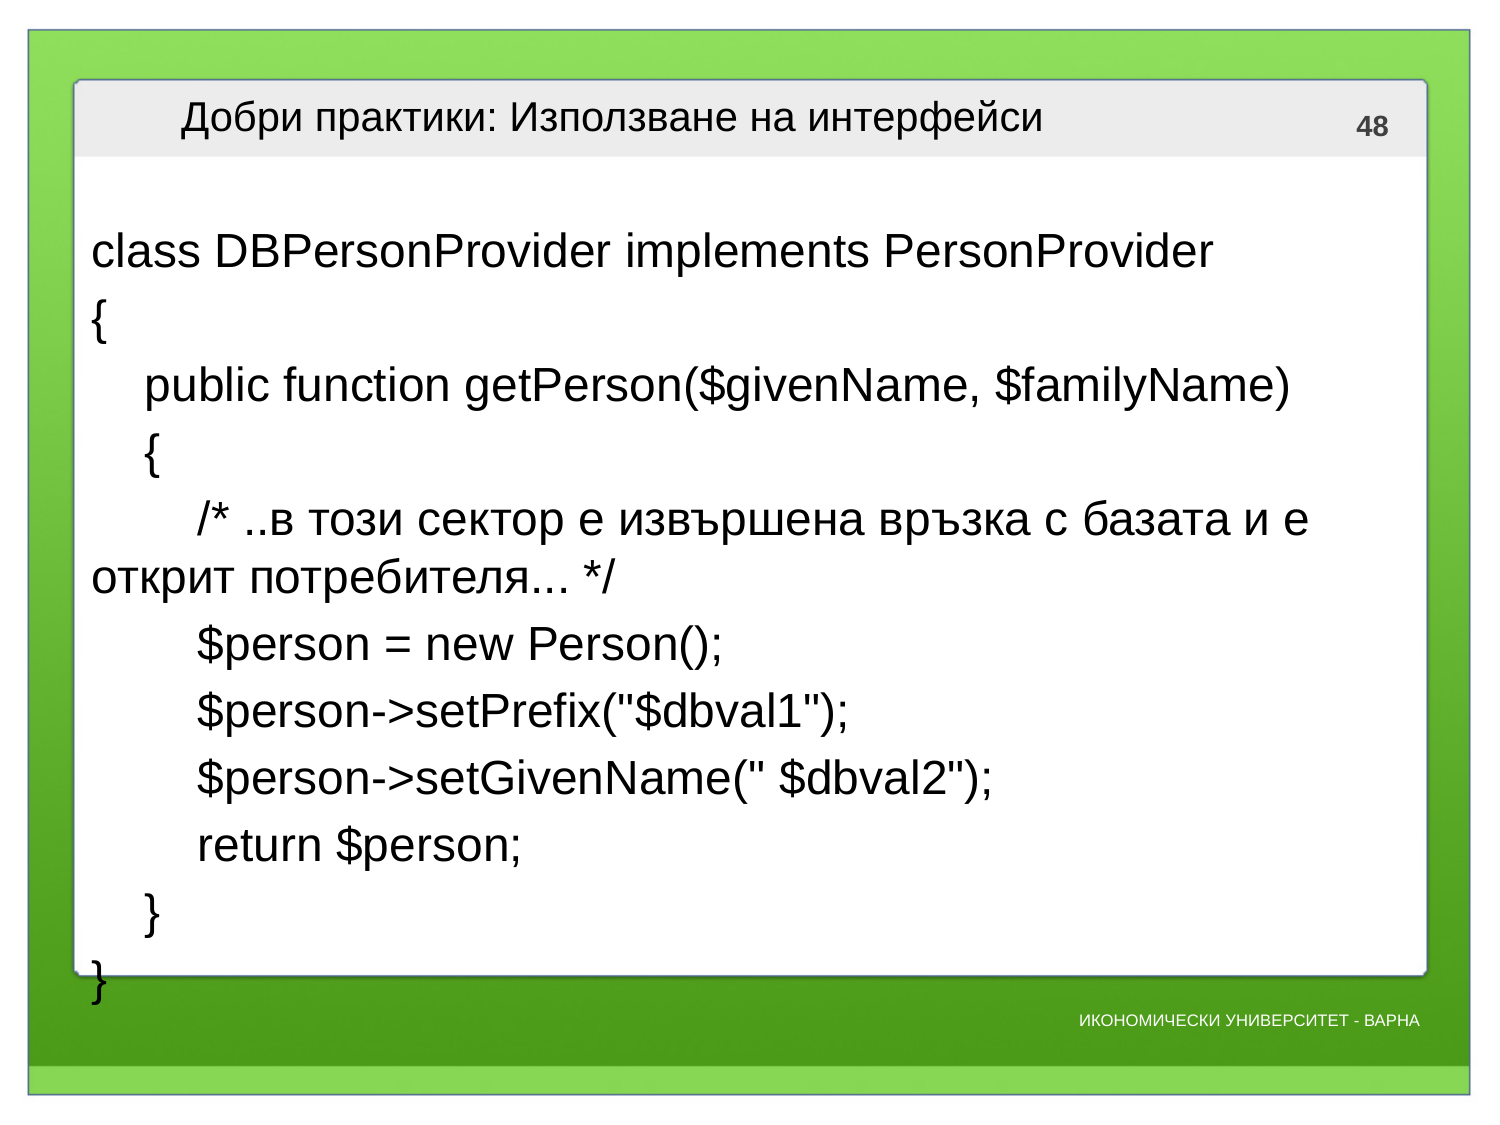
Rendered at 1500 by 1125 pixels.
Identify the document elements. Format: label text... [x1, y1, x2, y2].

list class DBPersonProvider implements PersonProvider { public function getPerson($givenName, $familyName) { /* ..в този сектор е извършена връзка с базата и е открит потребителя... */ $person = new Person(); $person->setPrefix("$dbval1"); $person->setGivenName(" $dbval2"); return $person; } } [77, 212, 1428, 955]
title Добри практики: Използване на интерфейси [74, 74, 1151, 156]
picture [0, 0, 1500, 1125]
